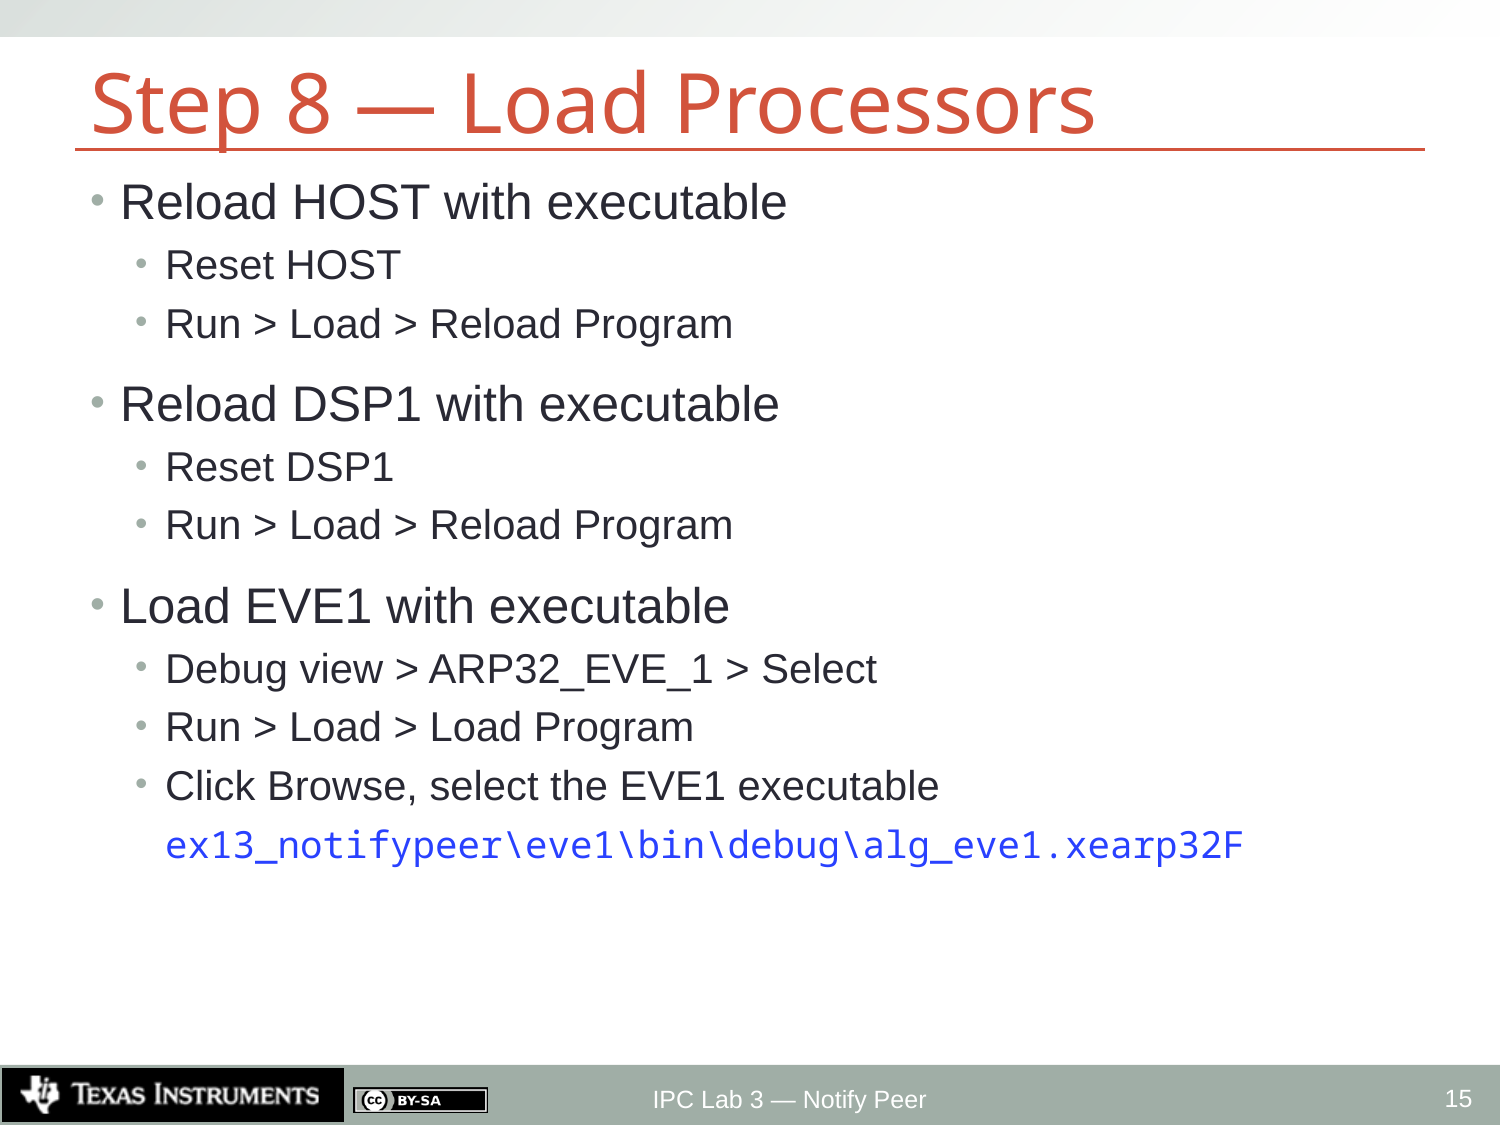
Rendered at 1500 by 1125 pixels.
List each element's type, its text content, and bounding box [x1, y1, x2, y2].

title Step 8 — Load Processors [75, 37, 1425, 162]
slide_number 15 [1312, 1071, 1488, 1125]
picture [2, 1068, 344, 1122]
footer IPC Lab 3 — Notify Peer [637, 1071, 1312, 1125]
list Reload HOST with executable Reset HOST Run > Load > Reload Program Reload DSP1 with executable Reset DSP1 Run > Load > Reload Program Load EVE1 with executable Debug view > ARP32_EVE_1 > Select Run > Load > Load Program Click Browse, select the EVE1 executable ex13_notifypeer\eve1\bin\debug\alg_eve1.xearp32F [75, 162, 1425, 963]
picture [353, 1087, 488, 1113]
